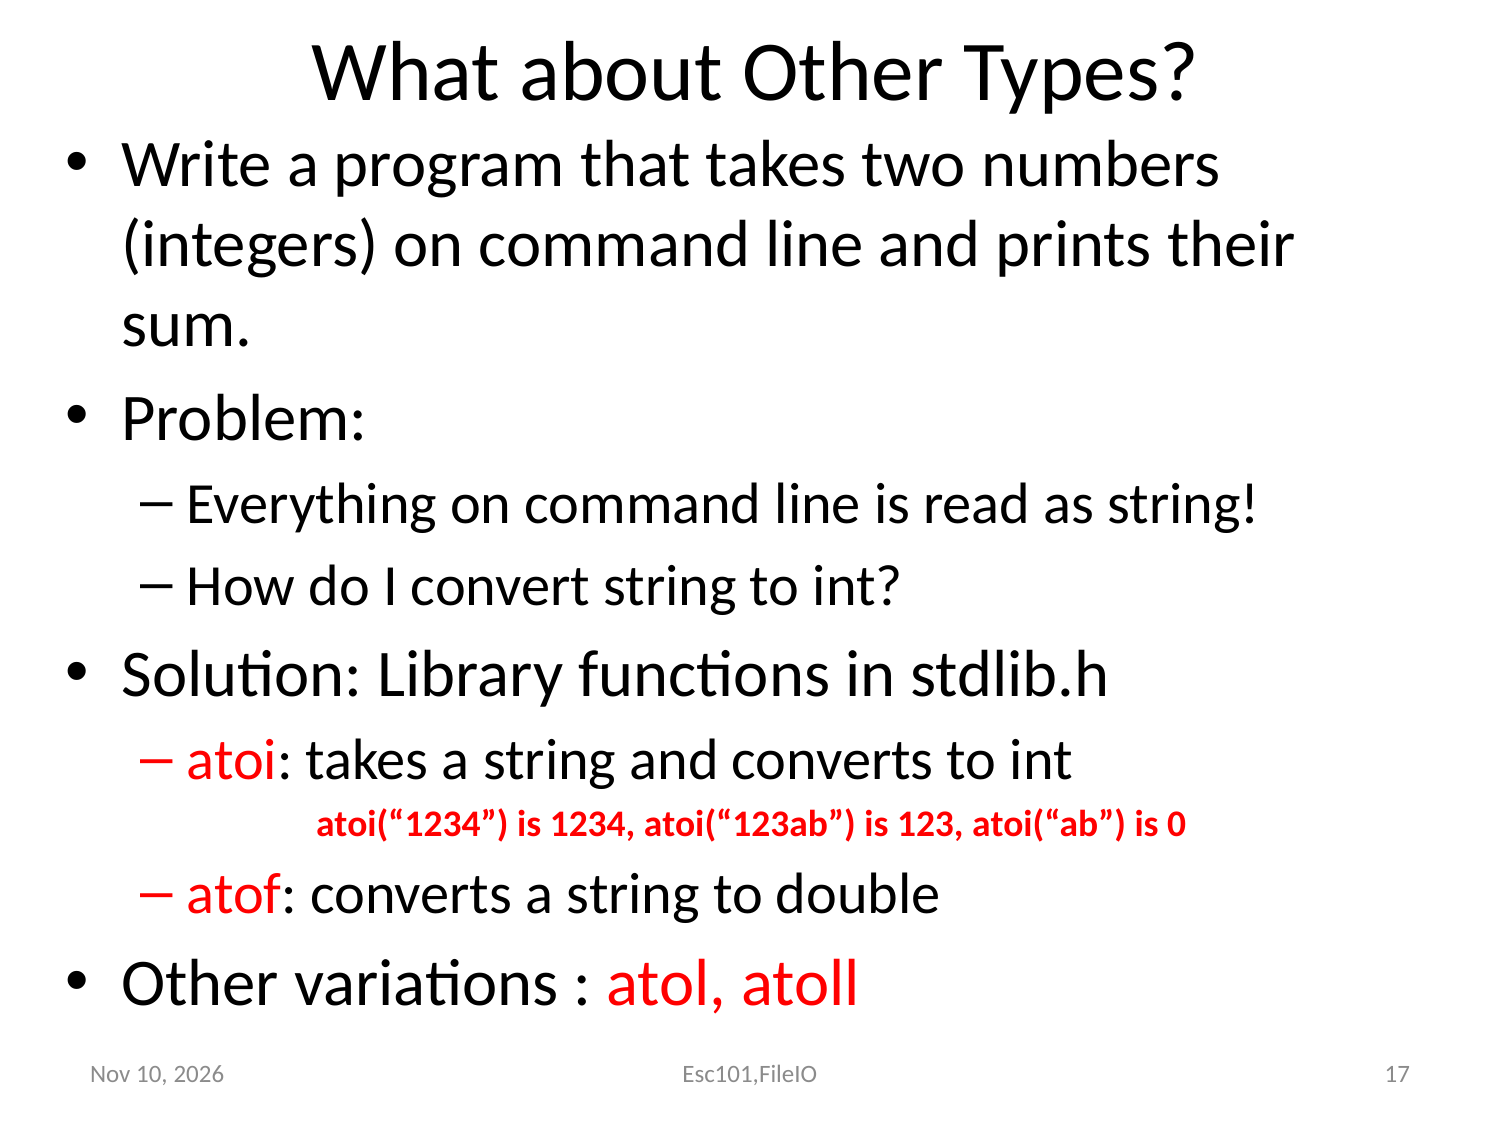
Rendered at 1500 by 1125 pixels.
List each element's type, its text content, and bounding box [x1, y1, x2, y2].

title What about Other Types? [53, 7, 1459, 125]
slide_number Nov-17 [75, 1042, 425, 1103]
slide_number 17 [1074, 1042, 1425, 1103]
list Write a program that takes two numbers (integers) on command line and prints their sum. Problem: Everything on command line is read as string! How do I convert string to int? Solution: Library functions in stdlib.h atoi: takes a string and converts to int atoi(“1234”) is 1234, atoi(“123ab”) is 123, atoi(“ab”) is 0 atof: converts a string to double Other variations : atol, atoll [50, 112, 1444, 1063]
footer Esc101,FileIO [512, 1042, 988, 1103]
